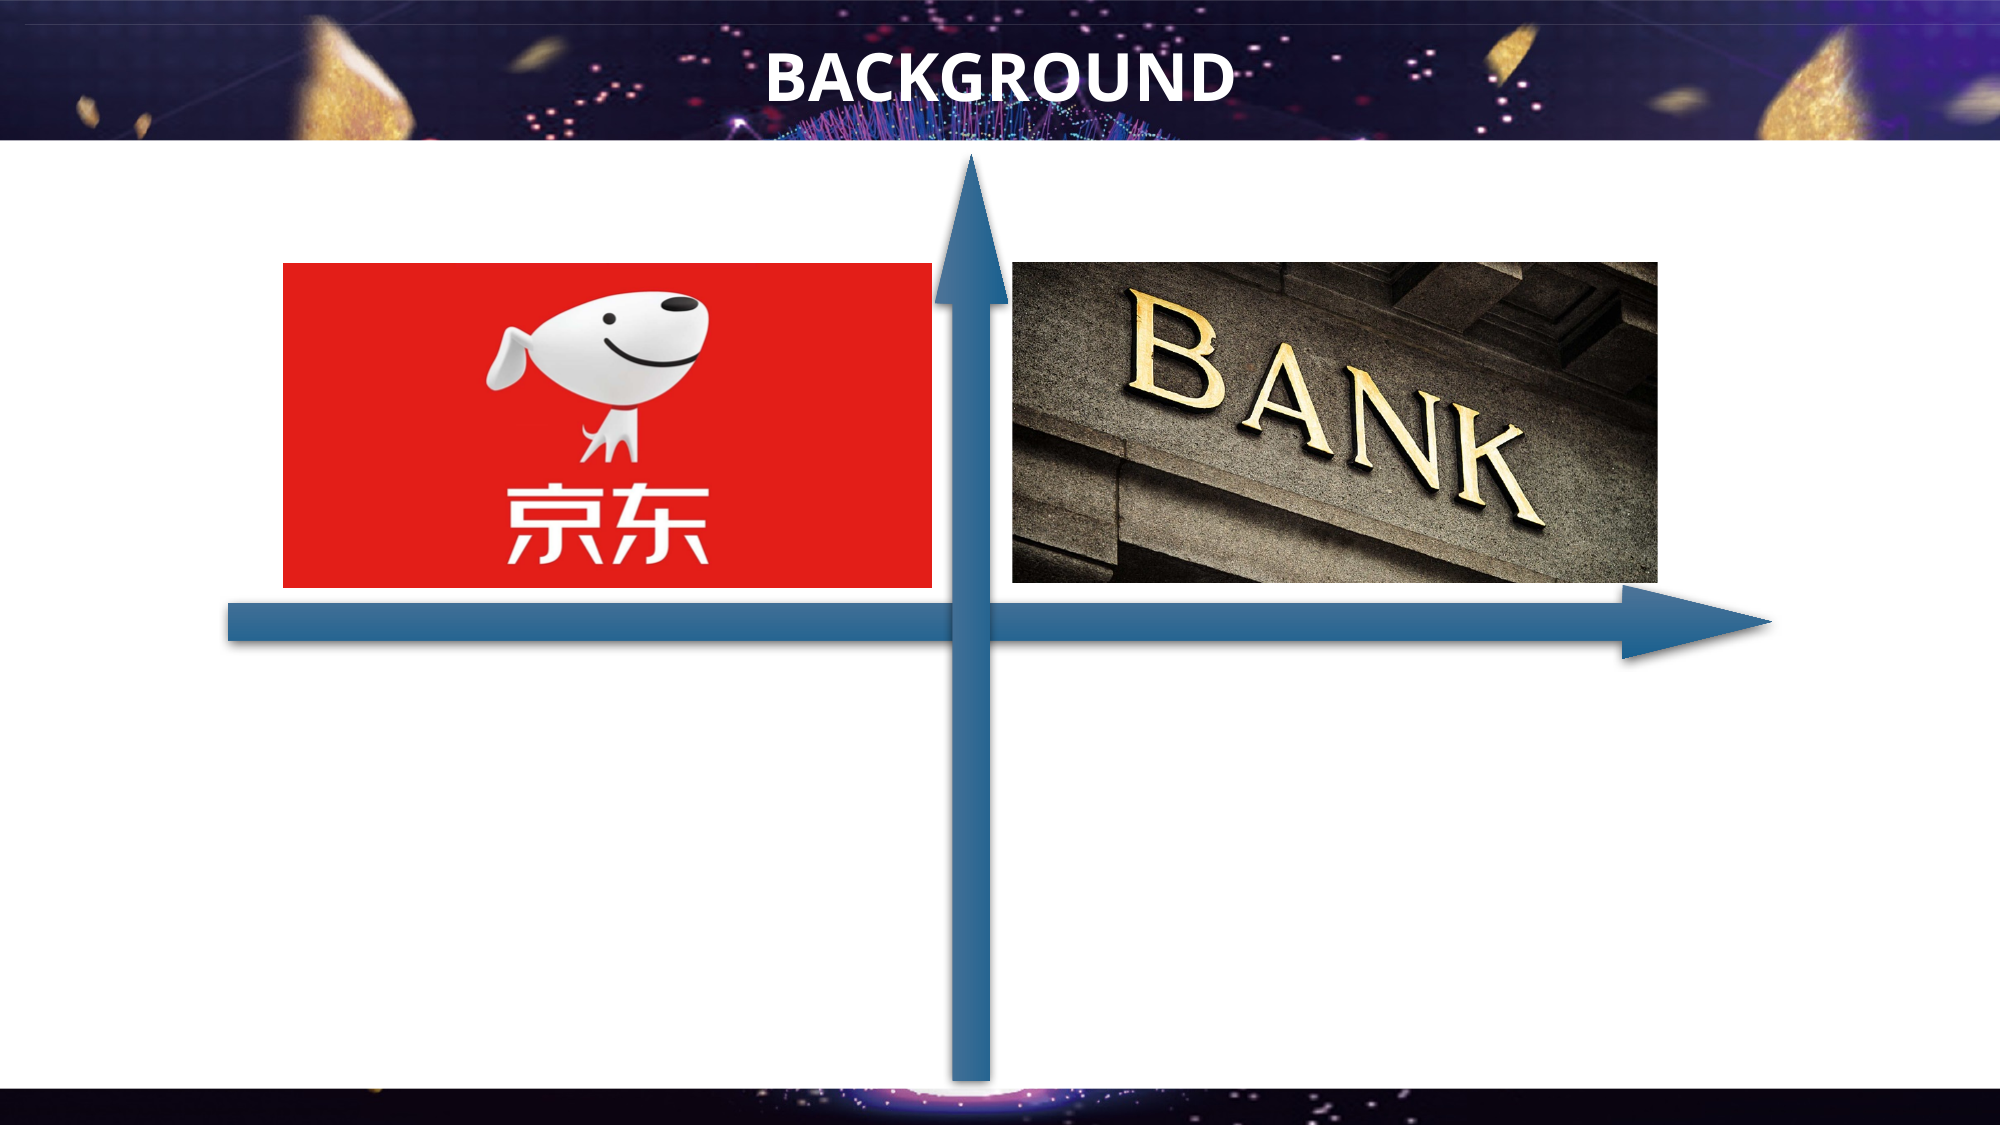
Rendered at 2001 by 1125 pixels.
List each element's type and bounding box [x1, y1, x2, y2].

picture [283, 263, 932, 588]
text_box [934, 154, 1009, 1081]
picture [0, 1089, 2000, 1125]
picture [1012, 262, 1658, 583]
text_box [998, 584, 1772, 659]
picture [0, 0, 2000, 140]
text_box [228, 603, 945, 641]
